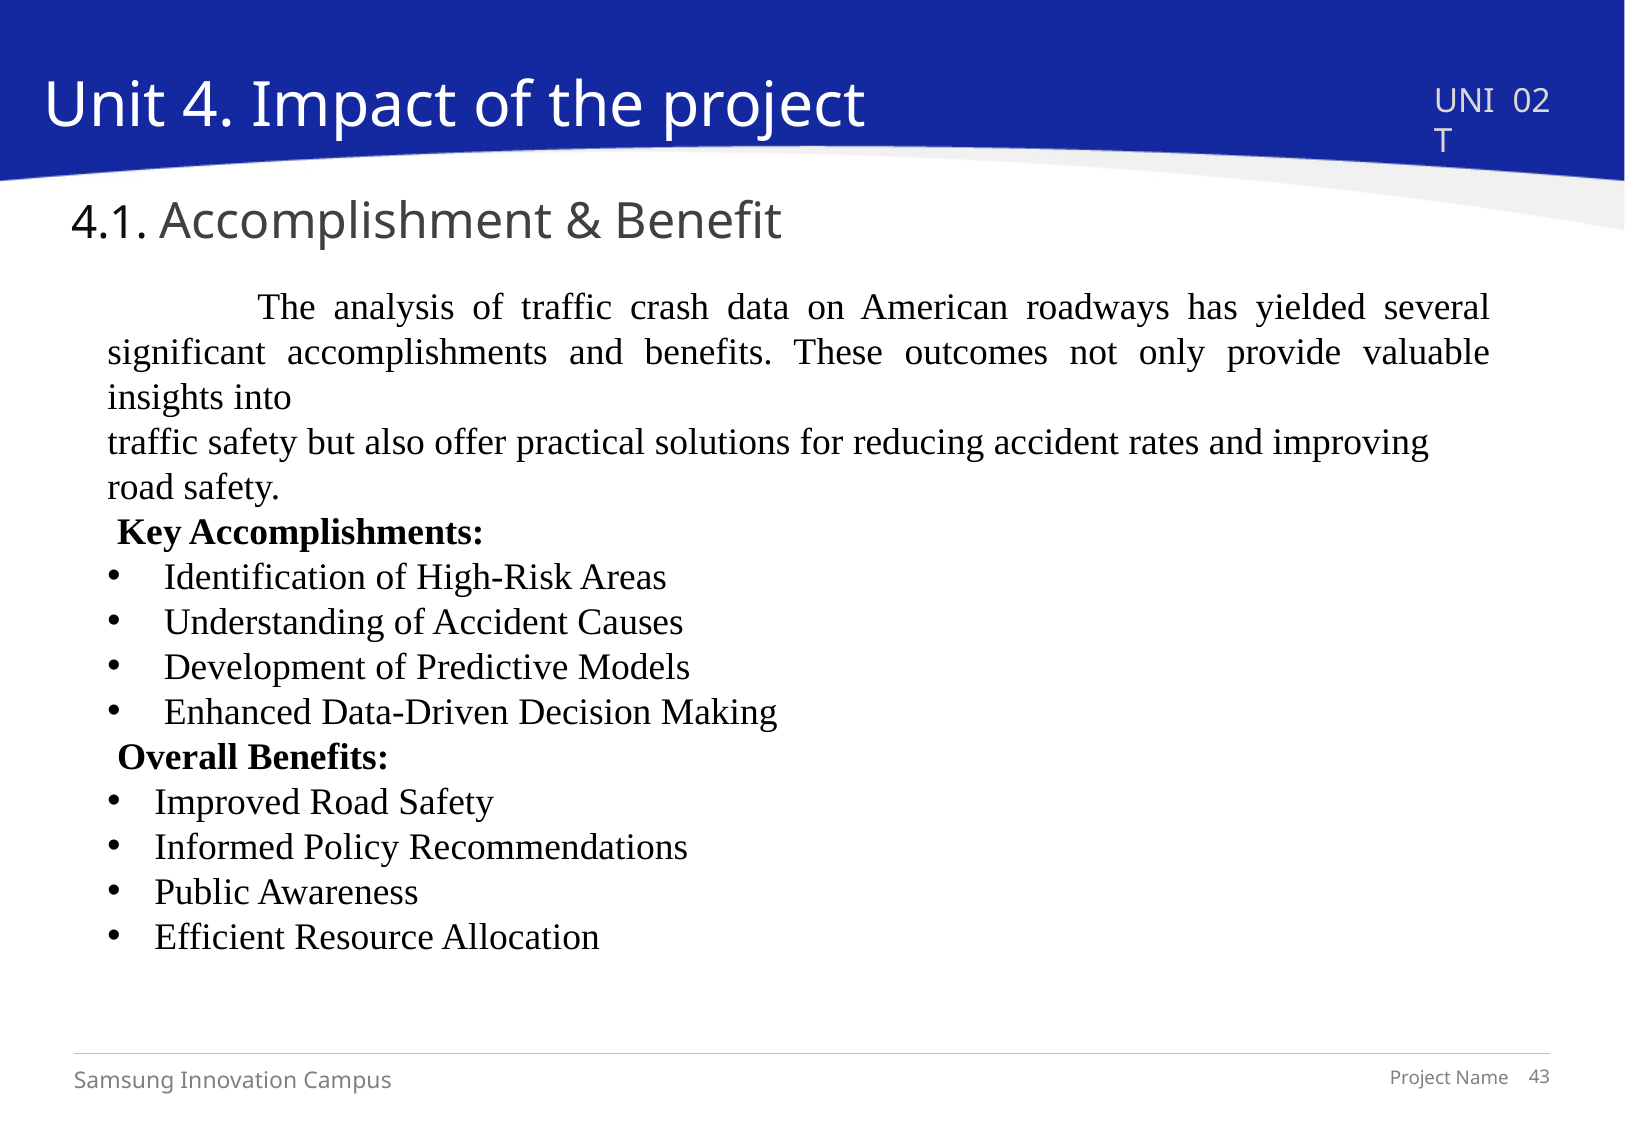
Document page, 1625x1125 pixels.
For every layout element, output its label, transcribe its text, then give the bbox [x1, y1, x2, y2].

text_box The analysis of traffic crash data on American roadways has yielded several significant accomplishments and benefits. These outcomes not only provide valuable insights into traffic safety but also offer practical solutions for reducing accident rates and improving road safety. Key Accomplishments: Identification of High-Risk Areas Understanding of Accident Causes Development of Predictive Models Enhanced Data-Driven Decision Making Overall Benefits: Improved Road Safety Informed Policy Recommendations Public Awareness Efficient Resource Allocation [92, 274, 1507, 1100]
title 4.1. Accomplishment & Benefit [71, 188, 1473, 250]
list 02 [1511, 78, 1551, 120]
picture [0, 0, 1625, 1125]
text_box Unit 4. Impact of the project [28, 57, 882, 147]
list UNIT [1433, 78, 1511, 120]
